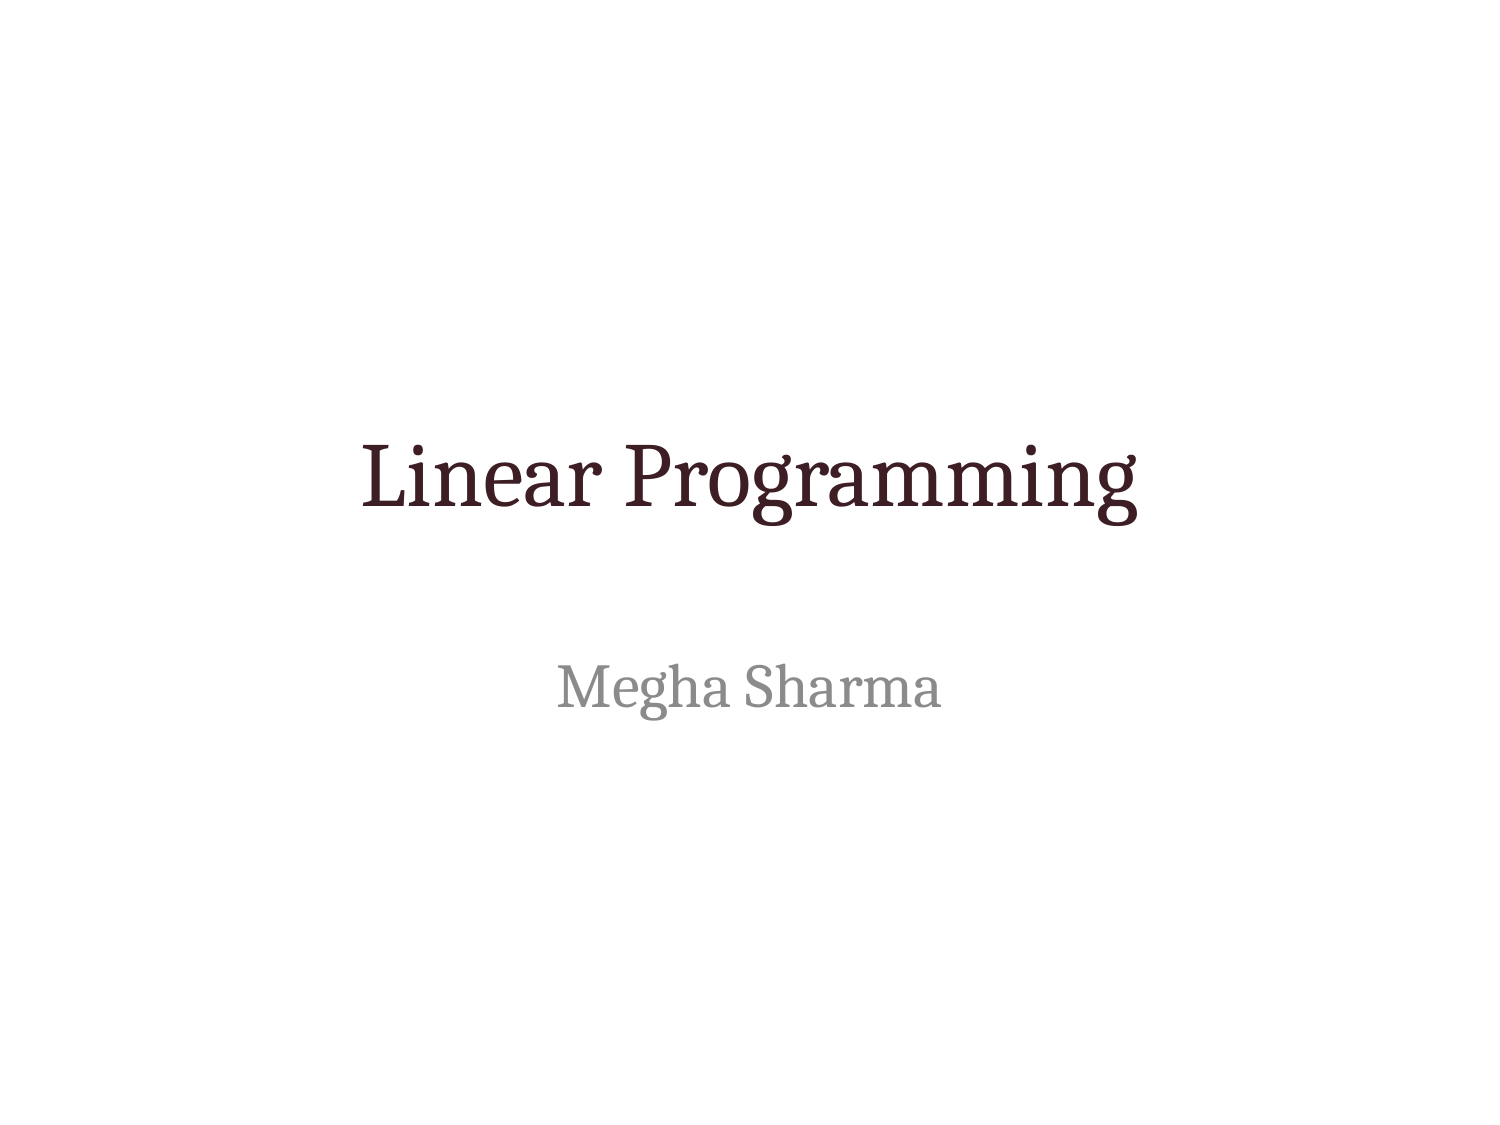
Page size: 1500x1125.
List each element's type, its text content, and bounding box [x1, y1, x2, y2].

title Linear Programming [112, 349, 1388, 591]
subtitle Megha Sharma [225, 637, 1275, 925]
